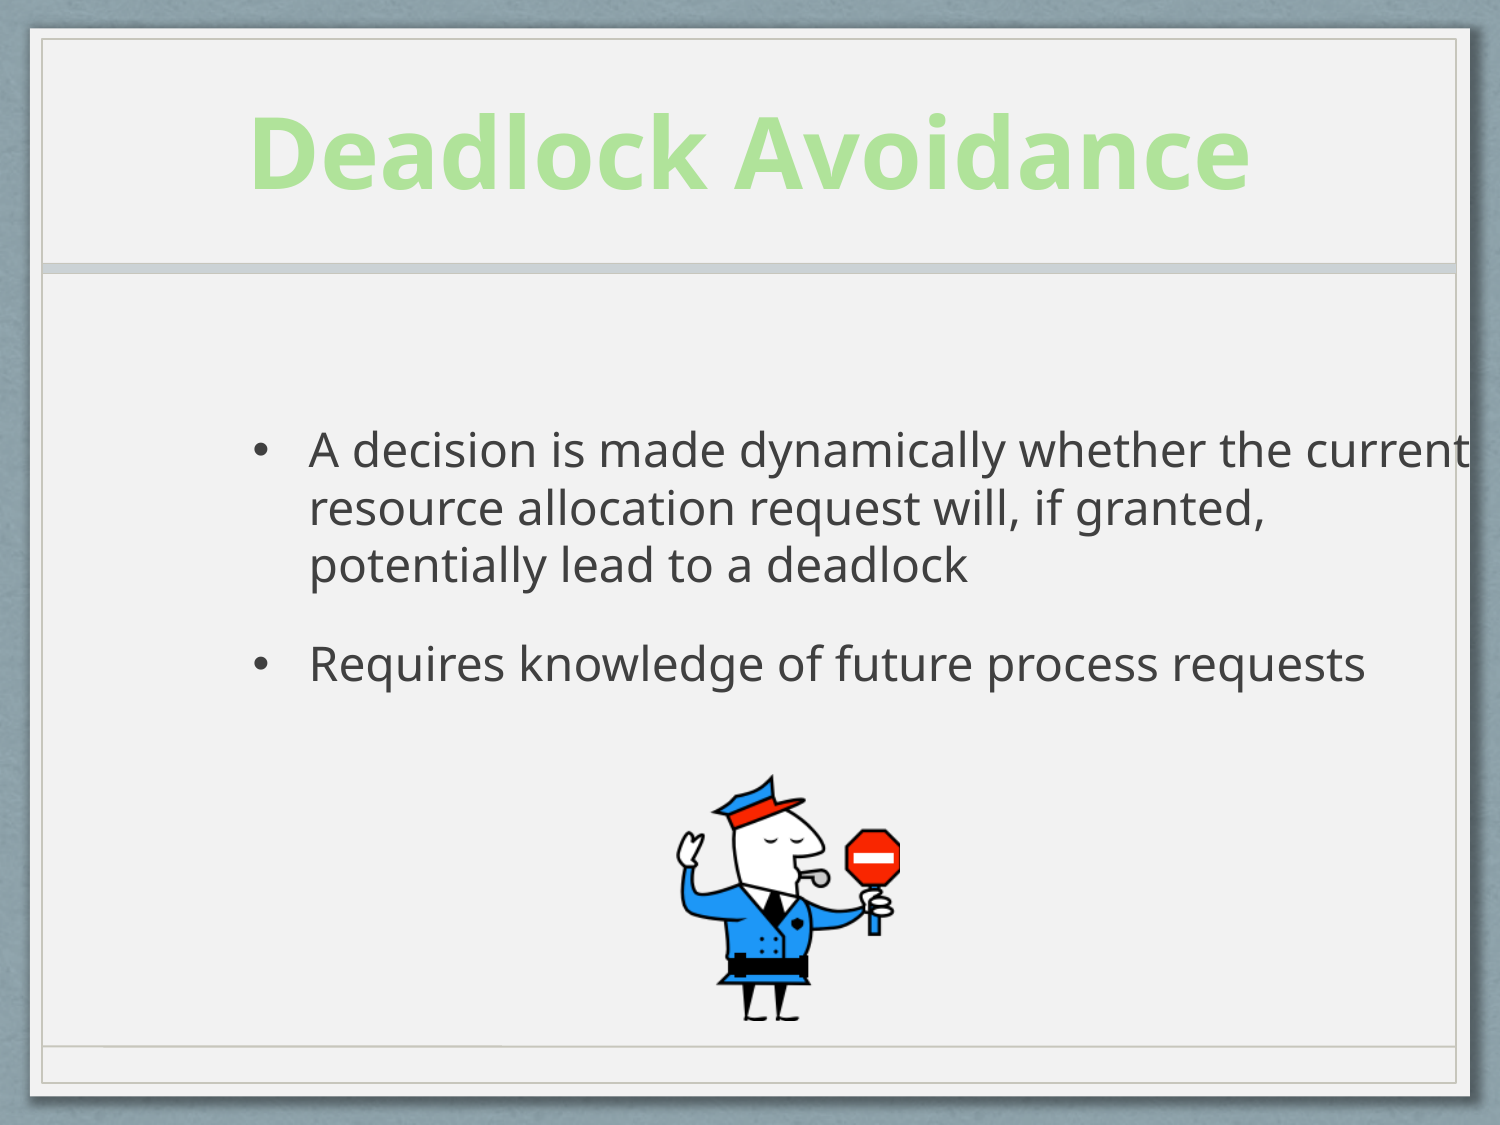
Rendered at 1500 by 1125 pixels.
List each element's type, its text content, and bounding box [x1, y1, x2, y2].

picture [674, 774, 901, 1021]
list A decision is made dynamically whether the current resource allocation request will, if granted, potentially lead to a deadlock Requires knowledge of future process requests [237, 412, 1500, 1125]
title Deadlock Avoidance [147, 40, 1353, 260]
